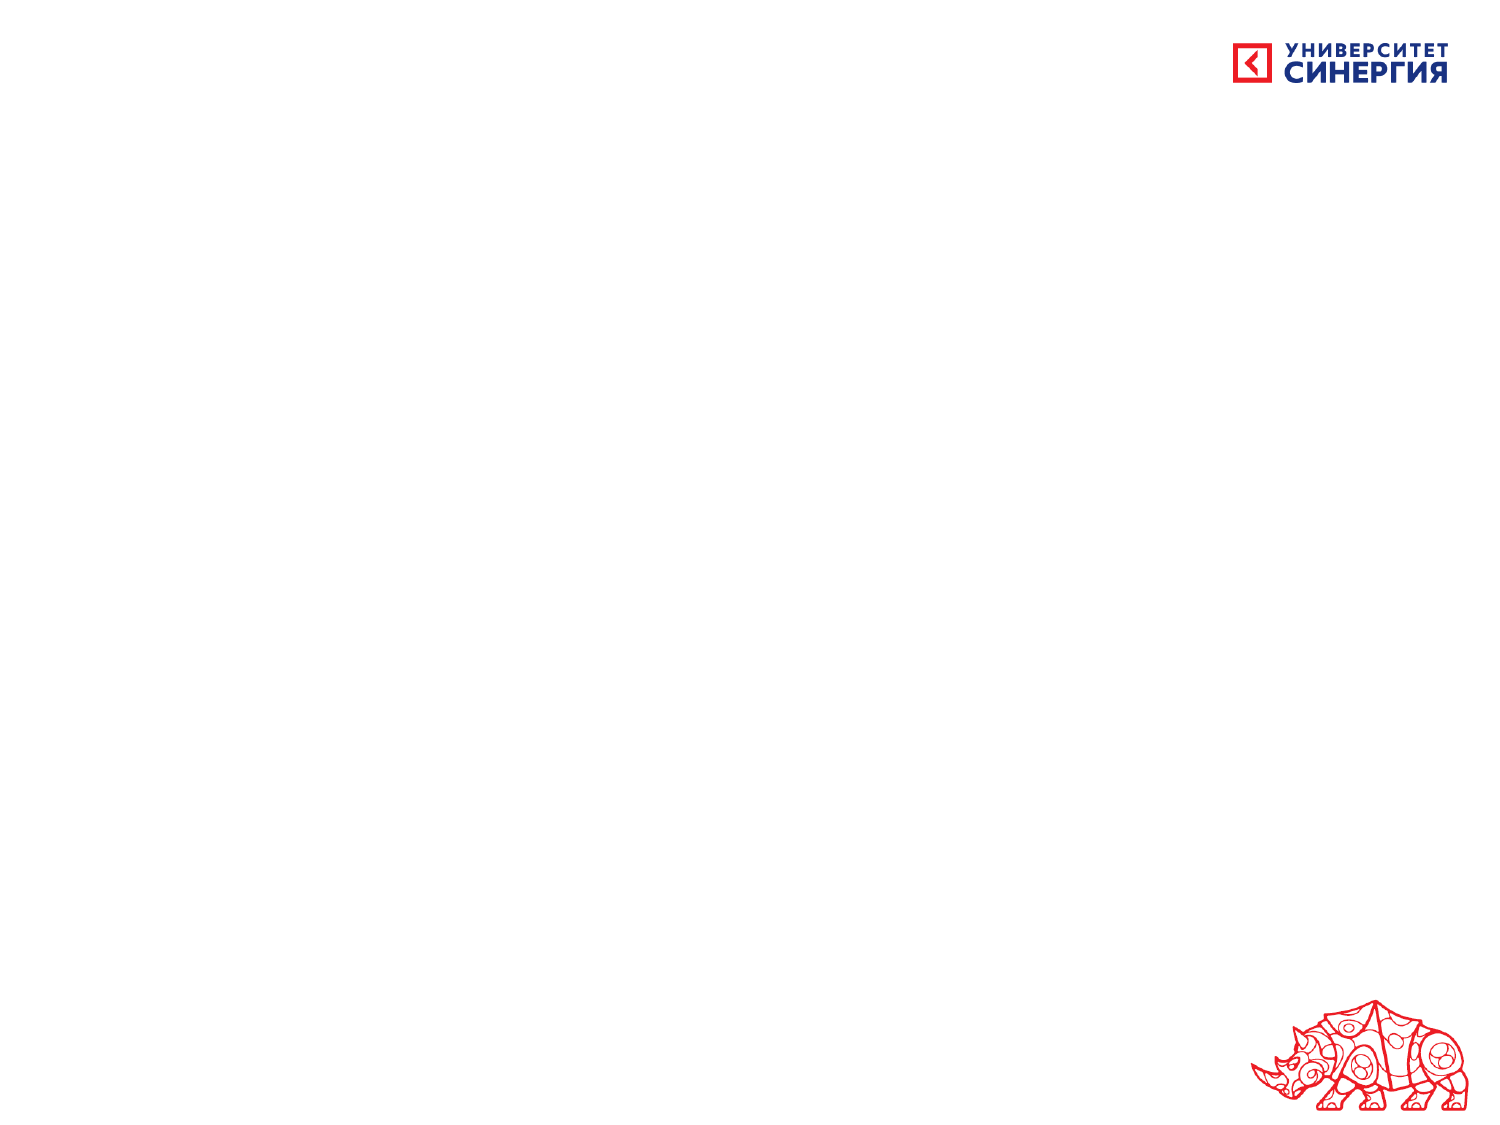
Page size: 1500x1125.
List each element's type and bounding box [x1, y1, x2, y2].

picture [1233, 43, 1448, 83]
picture [1230, 976, 1498, 1124]
